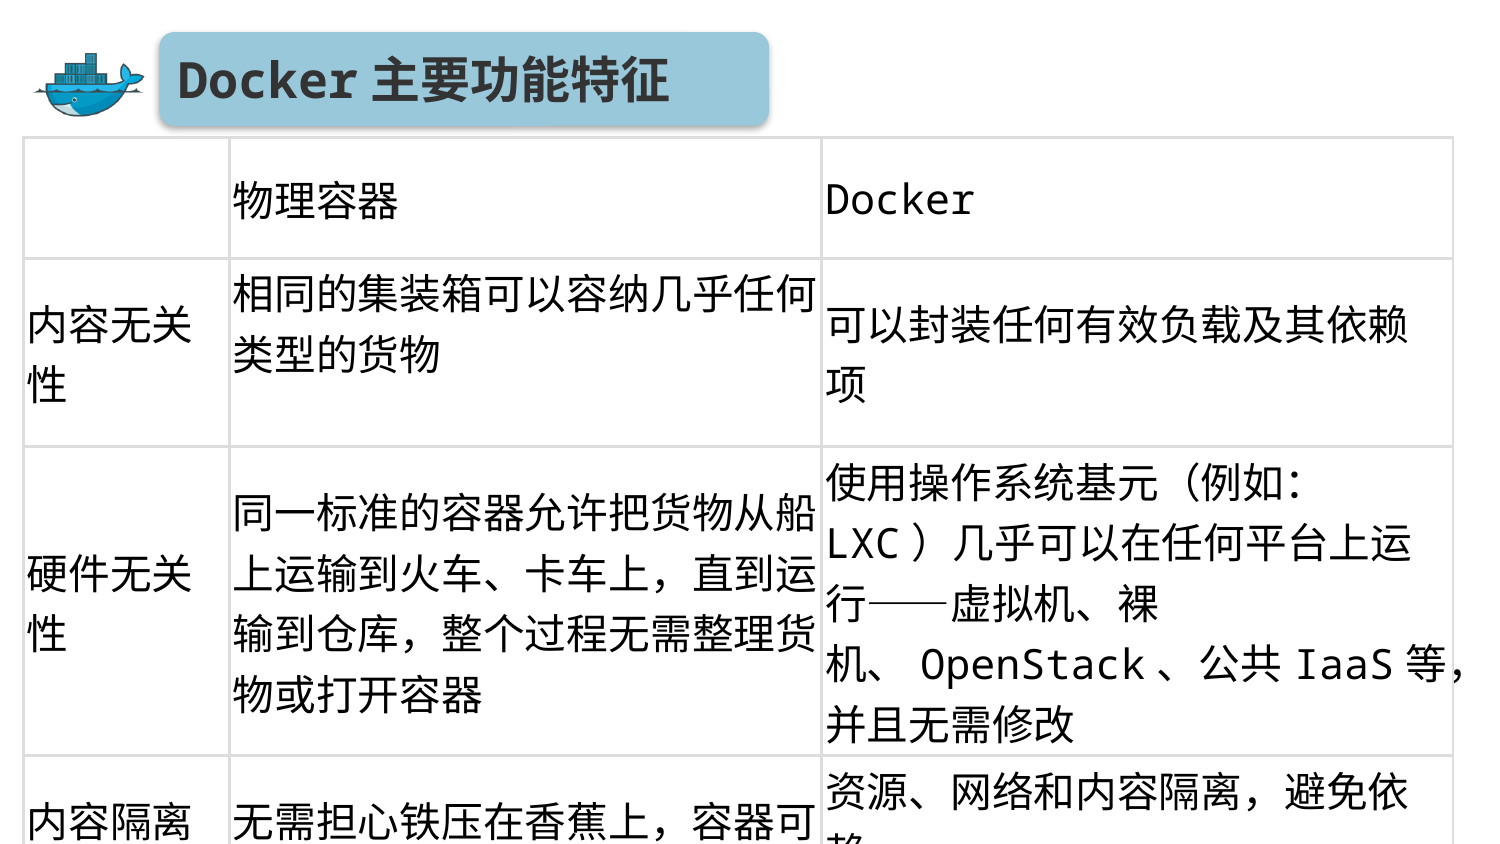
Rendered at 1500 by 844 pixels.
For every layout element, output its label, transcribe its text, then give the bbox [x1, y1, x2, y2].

table_cell 无需担心铁压在香蕉上，容器可以堆积运输 [231, 757, 820, 844]
table_header 物理容器 [231, 139, 820, 257]
text_box Docker主要功能特征 [158, 31, 770, 127]
table_cell 内容隔离和交互 [25, 757, 228, 844]
table_cell 资源、网络和内容隔离，避免依赖 [823, 757, 1452, 844]
picture [11, 51, 164, 118]
table_cell 相同的集装箱可以容纳几乎任何类型的货物 [231, 260, 820, 445]
table_header Docker [823, 139, 1452, 257]
table_header [25, 139, 228, 257]
table_cell 硬件无关性 [25, 448, 228, 754]
table_cell 使用操作系统基元（例如：LXC）几乎可以在任何平台上运行——虚拟机、裸机、OpenStack、公共IaaS等，并且无需修改 [823, 448, 1452, 754]
table_cell 可以封装任何有效负载及其依赖项 [823, 260, 1452, 445]
table_cell 内容无关性 [25, 260, 228, 445]
table_cell 同一标准的容器允许把货物从船上运输到火车、卡车上，直到运输到仓库，整个过程无需整理货物或打开容器 [231, 448, 820, 754]
